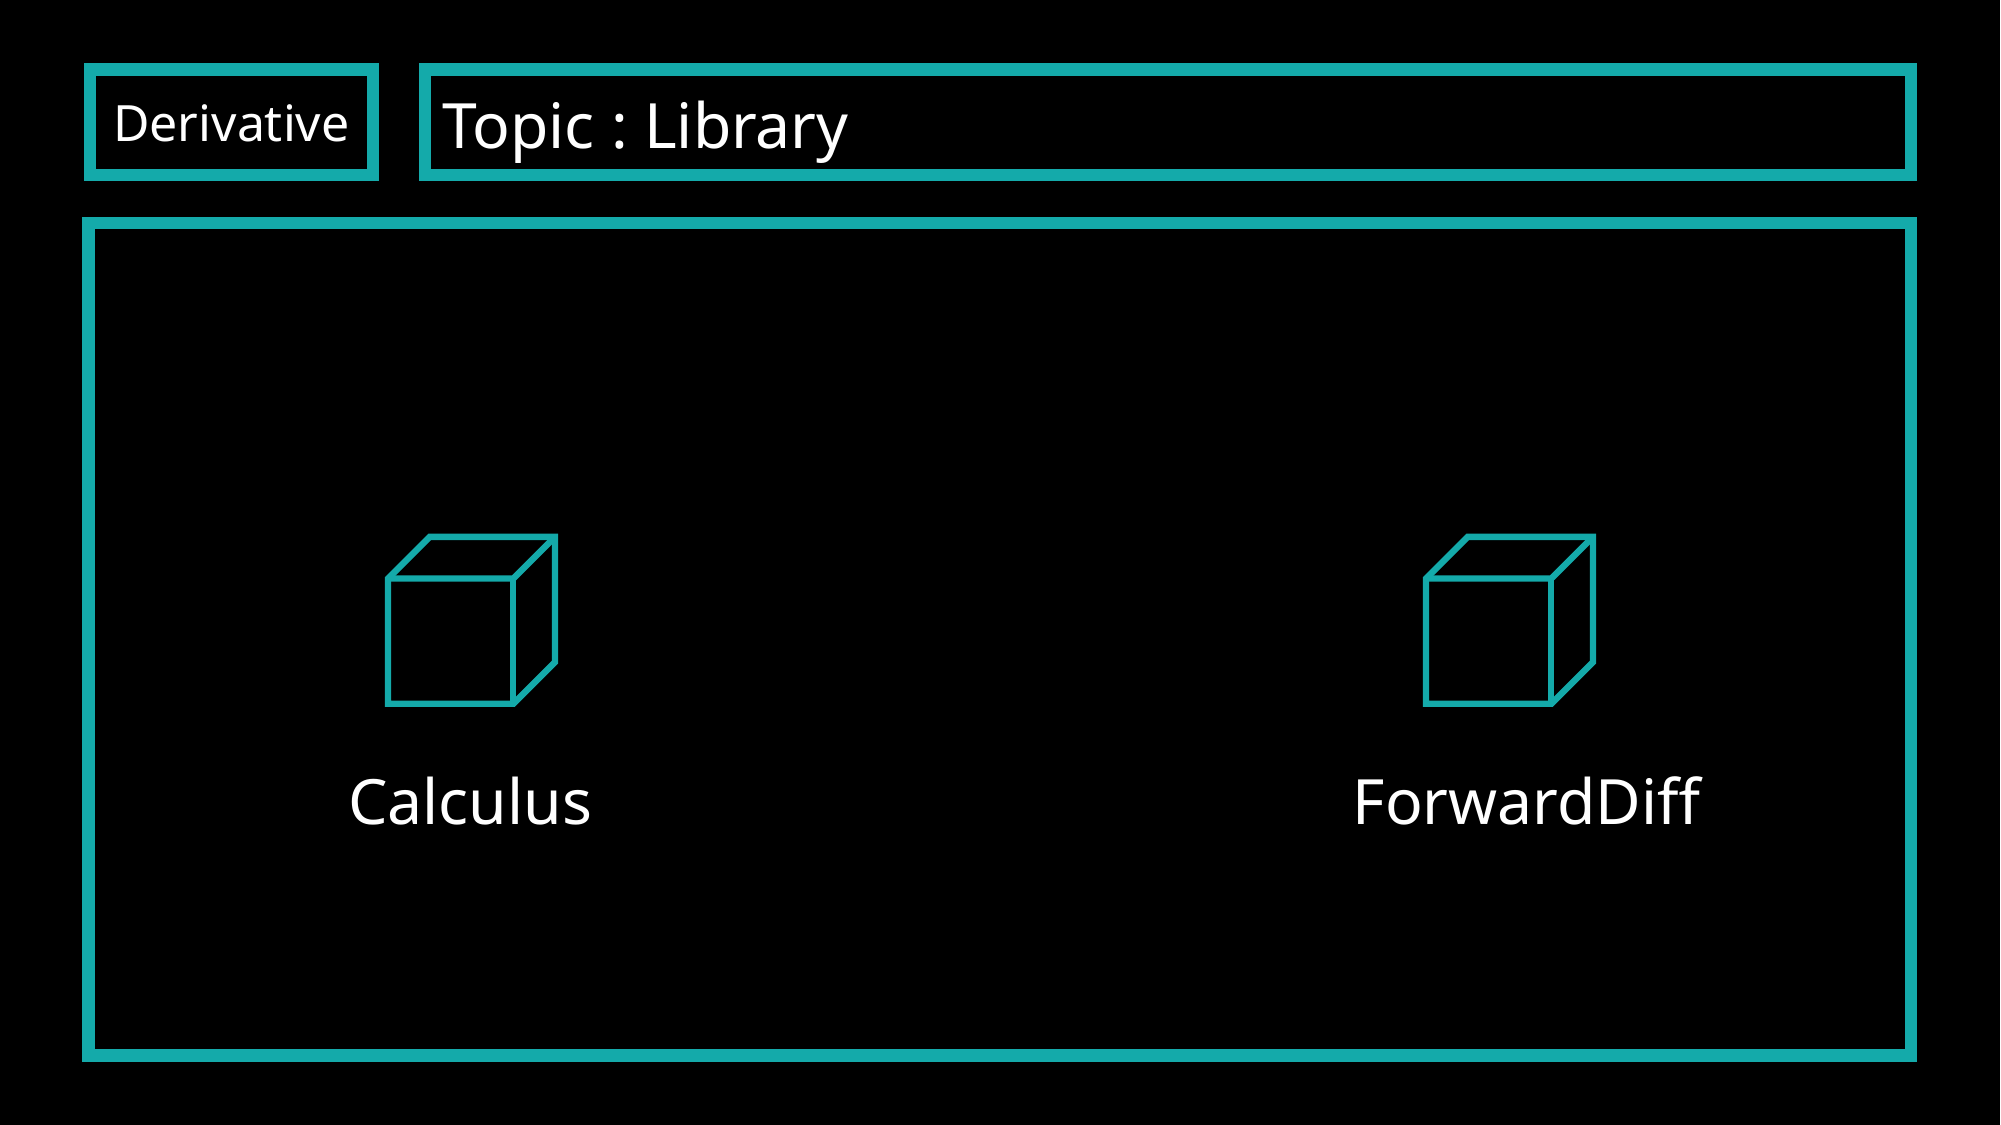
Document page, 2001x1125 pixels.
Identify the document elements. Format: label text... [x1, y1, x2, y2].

text_box [387, 535, 557, 705]
text_box Topic : Library [427, 78, 880, 169]
text_box [88, 222, 1912, 1056]
text_box [1425, 535, 1595, 705]
text_box [424, 69, 1912, 176]
text_box ForwardDiff [1338, 754, 1716, 845]
text_box [89, 69, 374, 176]
text_box Calculus [333, 754, 608, 845]
text_box Derivative [98, 84, 365, 159]
